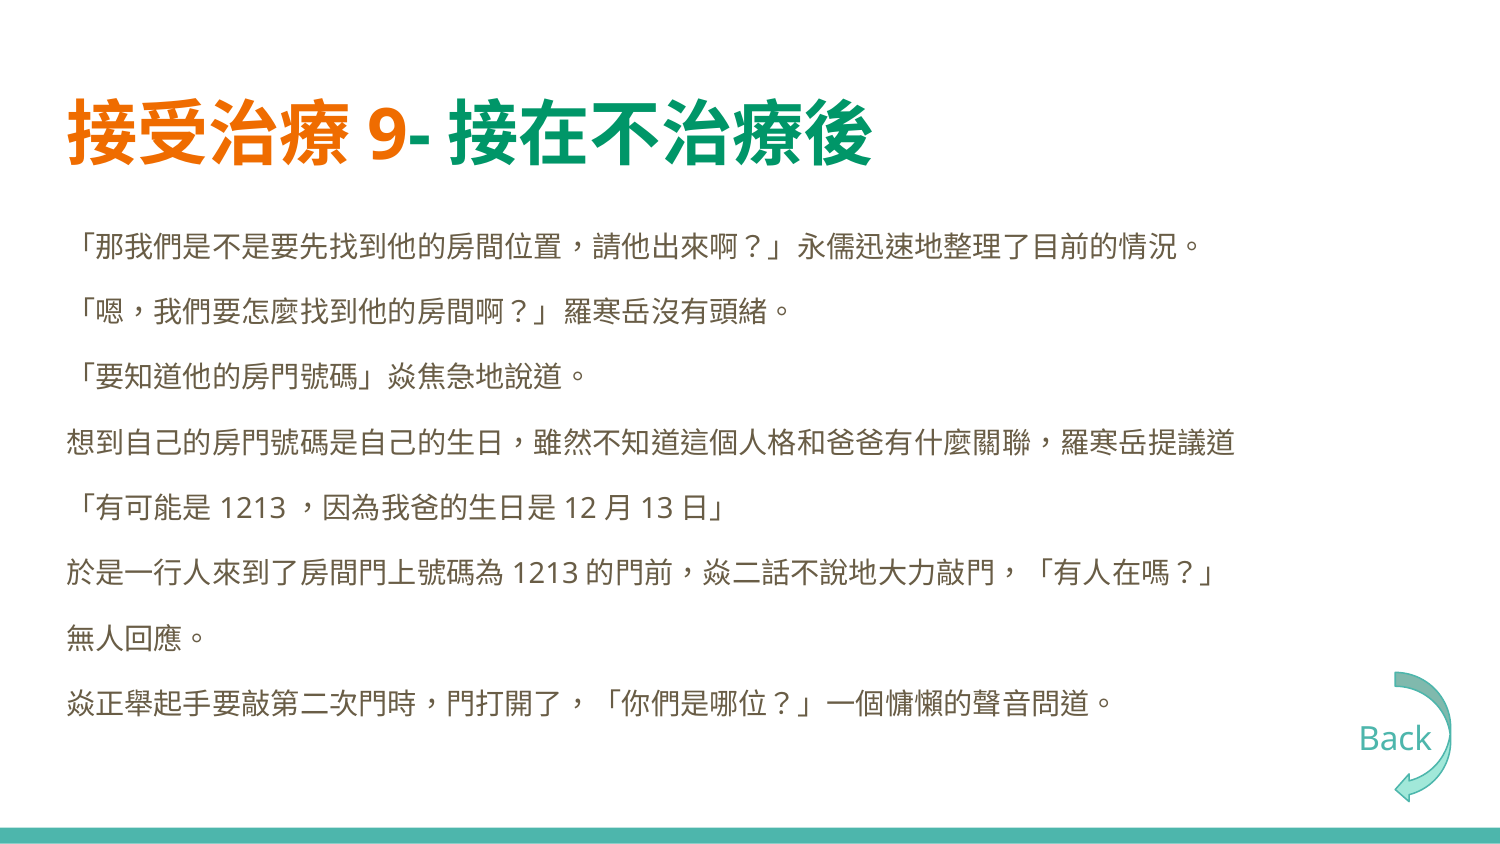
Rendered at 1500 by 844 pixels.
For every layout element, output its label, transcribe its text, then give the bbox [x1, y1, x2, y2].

text_box Back [1343, 702, 1449, 773]
text_box [1395, 773, 1441, 802]
list 「那我們是不是要先找到他的房間位置，請他出來啊？」永儒迅速地整理了目前的情況。 「嗯，我們要怎麼找到他的房間啊？」羅寒岳沒有頭緒。 「要知道他的房門號碼」焱焦急地說道。 想到自己的房門號碼是自己的生日，雖然不知道這個人格和爸爸有什麼關聯，羅寒岳提議道 「有可能是1213，因為我爸的生日是12月13日」 於是一行人來到了房間門上號碼為1213的門前，焱二話不說地大力敲門，「有人在嗎？」 無人回應。 焱正舉起手要敲第二次門時，門打開了，「你們是哪位？」一個慵懶的聲音問道。 [51, 207, 1449, 750]
title 接受治療9-接在不治療後 [51, 72, 1449, 189]
